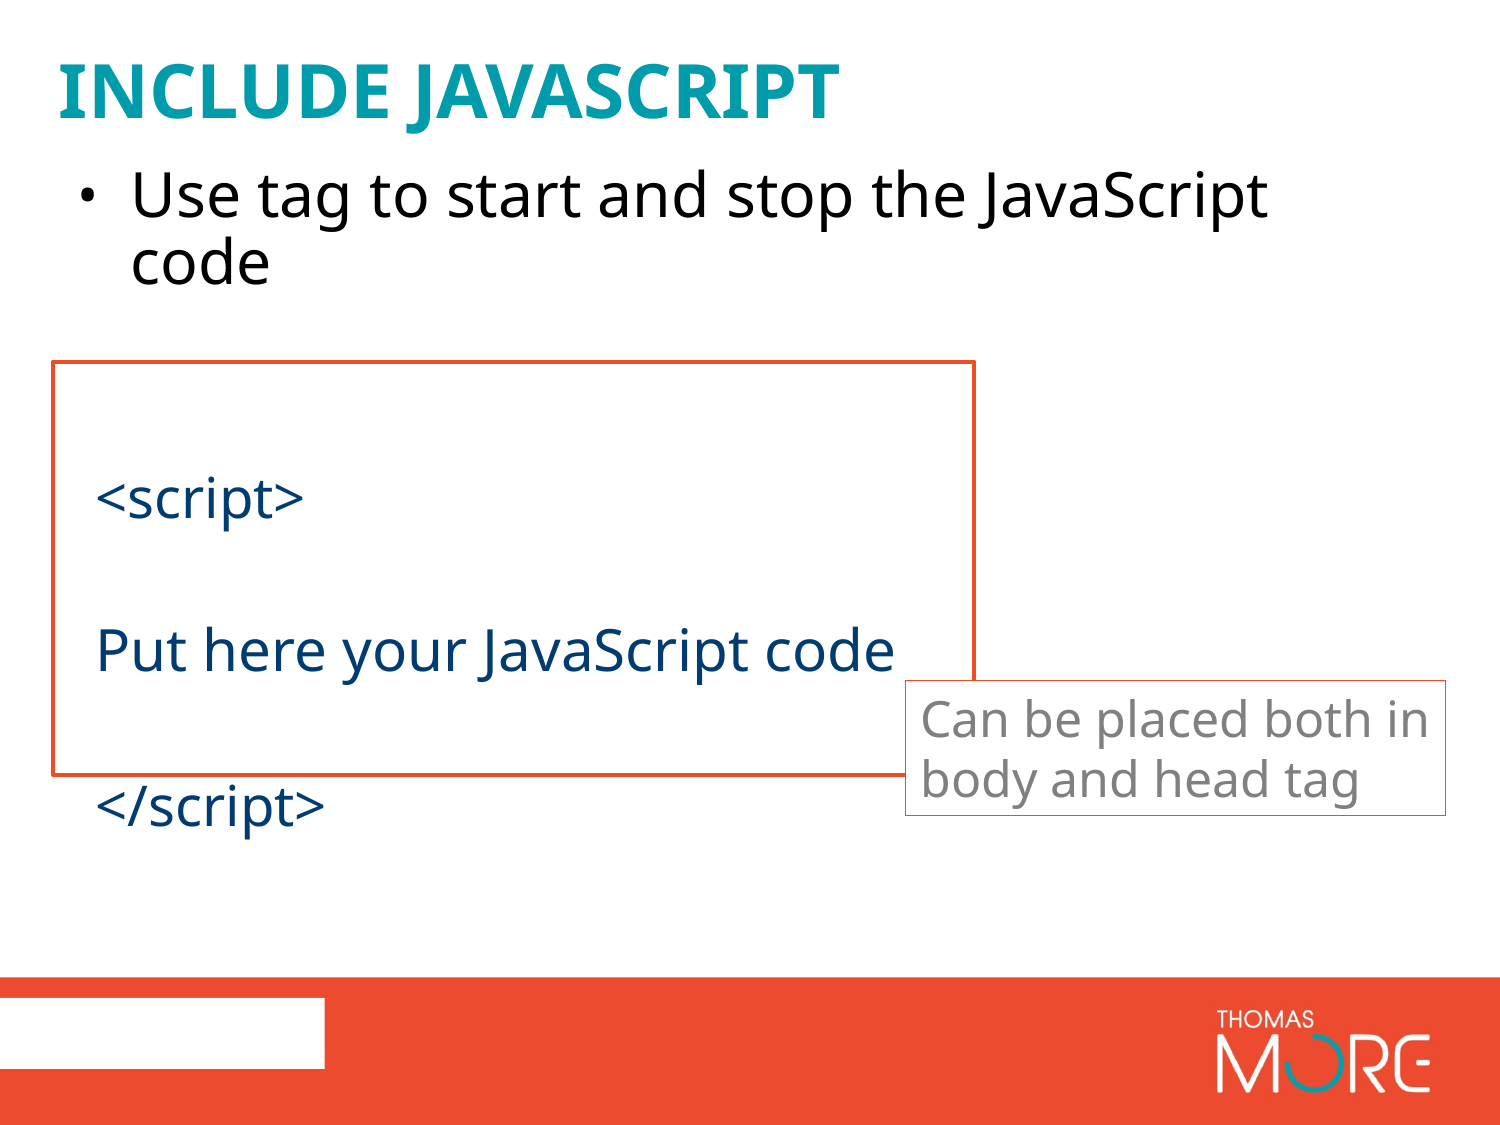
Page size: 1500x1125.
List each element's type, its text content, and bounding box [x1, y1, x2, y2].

text_box Can be placed both in body and head tag [905, 680, 1446, 816]
text_box Use tag to start and stop the JavaScript code <script> Put here your JavaScript code </script> [62, 777, 1413, 899]
picture [1187, 980, 1459, 1122]
text_box Use tag to start and stop the JavaScript code <script> Put here your JavaScript code </script> [62, 155, 1413, 680]
title include JavaScript [0, 0, 1350, 188]
text_box [51, 360, 976, 777]
